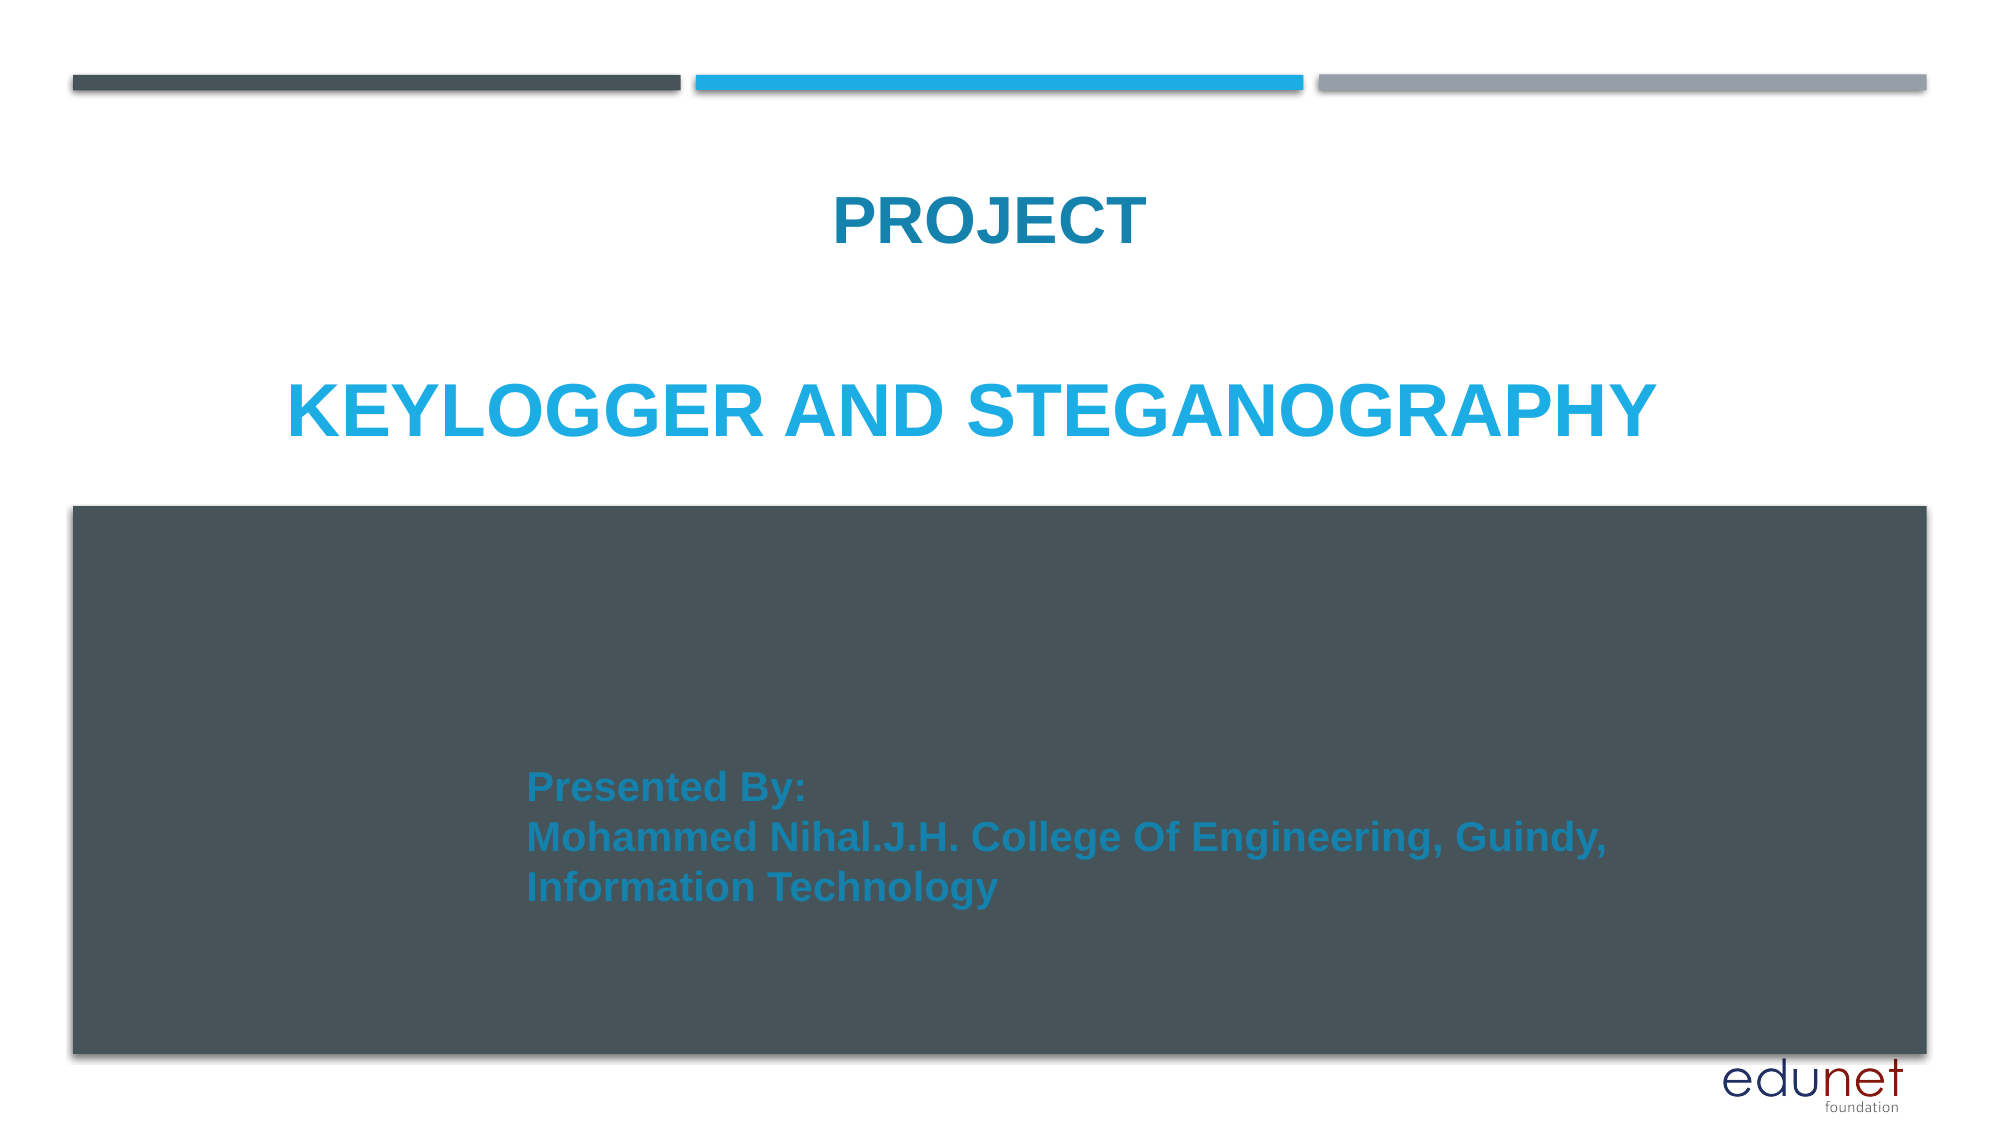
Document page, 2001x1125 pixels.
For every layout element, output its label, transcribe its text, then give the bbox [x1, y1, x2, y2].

text_box Presented By: Mohammed Nihal.J.H. College Of Engineering, Guindy, Information Technology [511, 752, 1821, 918]
title KEYLOGGER AND STEGANOGRAPHY [222, 298, 1723, 460]
picture [1719, 1056, 1905, 1116]
text_box PROJECT [0, 169, 2000, 265]
